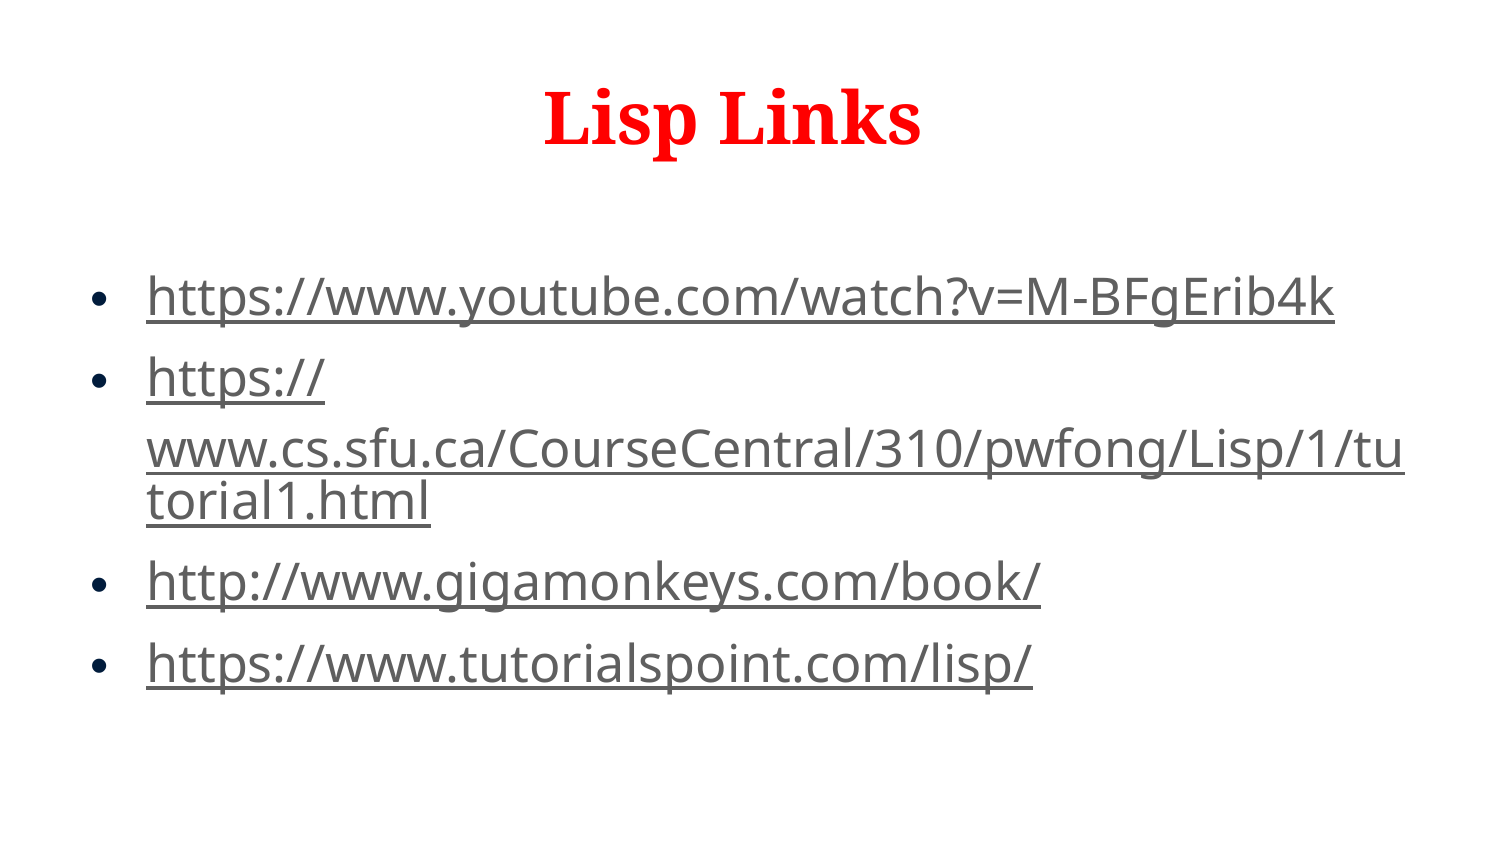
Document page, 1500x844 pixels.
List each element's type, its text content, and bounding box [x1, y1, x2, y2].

title Lisp Links [41, 64, 1425, 180]
list https://www.youtube.com/watch?v=M-BFgErib4k https://www.cs.sfu.ca/CourseCentral/310/pwfong/Lisp/1/tutorial1.html http://www.gigamonkeys.com/book/ https://www.tutorialspoint.com/lisp/ [75, 256, 1425, 700]
